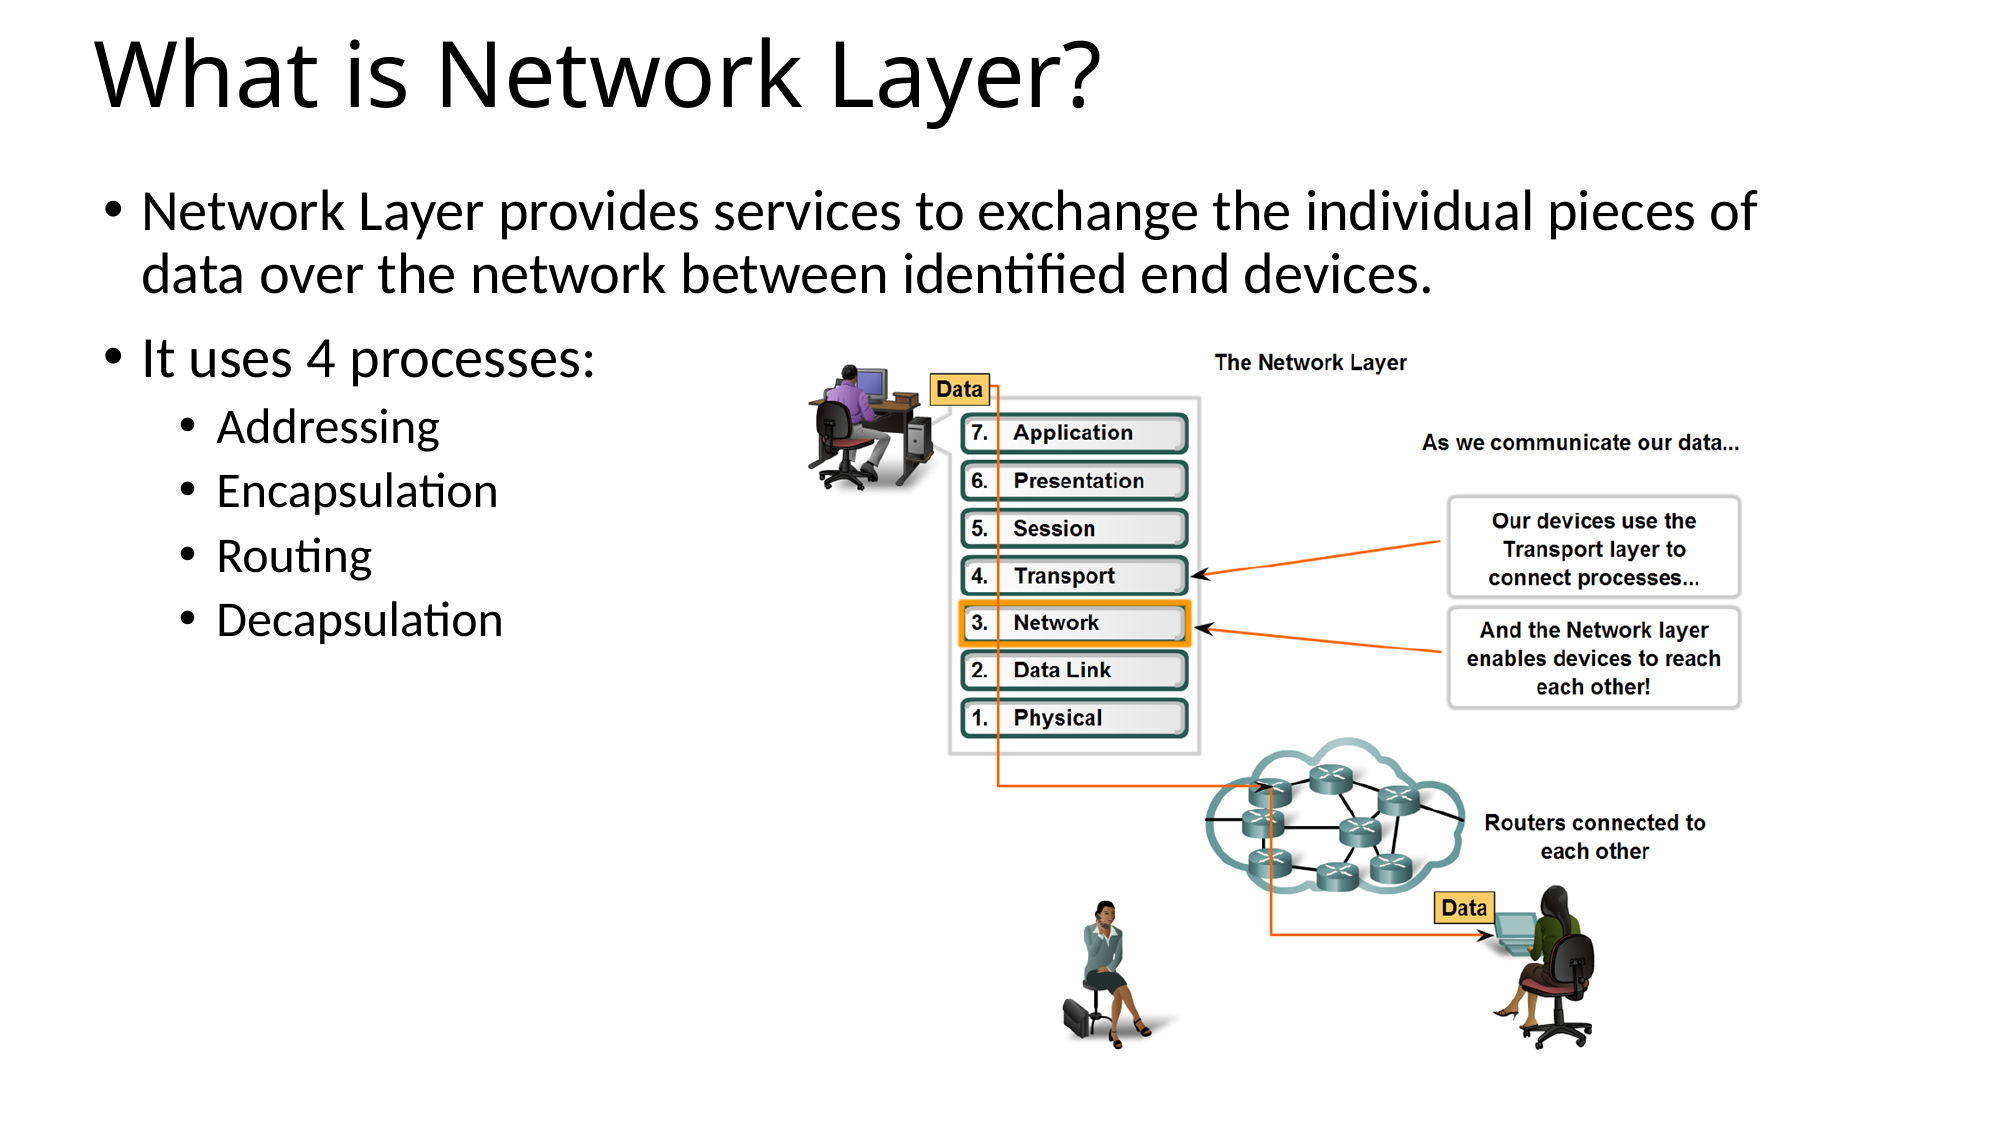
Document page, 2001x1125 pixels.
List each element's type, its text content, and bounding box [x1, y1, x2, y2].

picture [798, 352, 1750, 1054]
list Network Layer provides services to exchange the individual pieces of data over the network between identified end devices. It uses 4 processes: Addressing Encapsulation Routing Decapsulation [88, 172, 1814, 887]
title What is Network Layer? [78, 0, 1804, 187]
